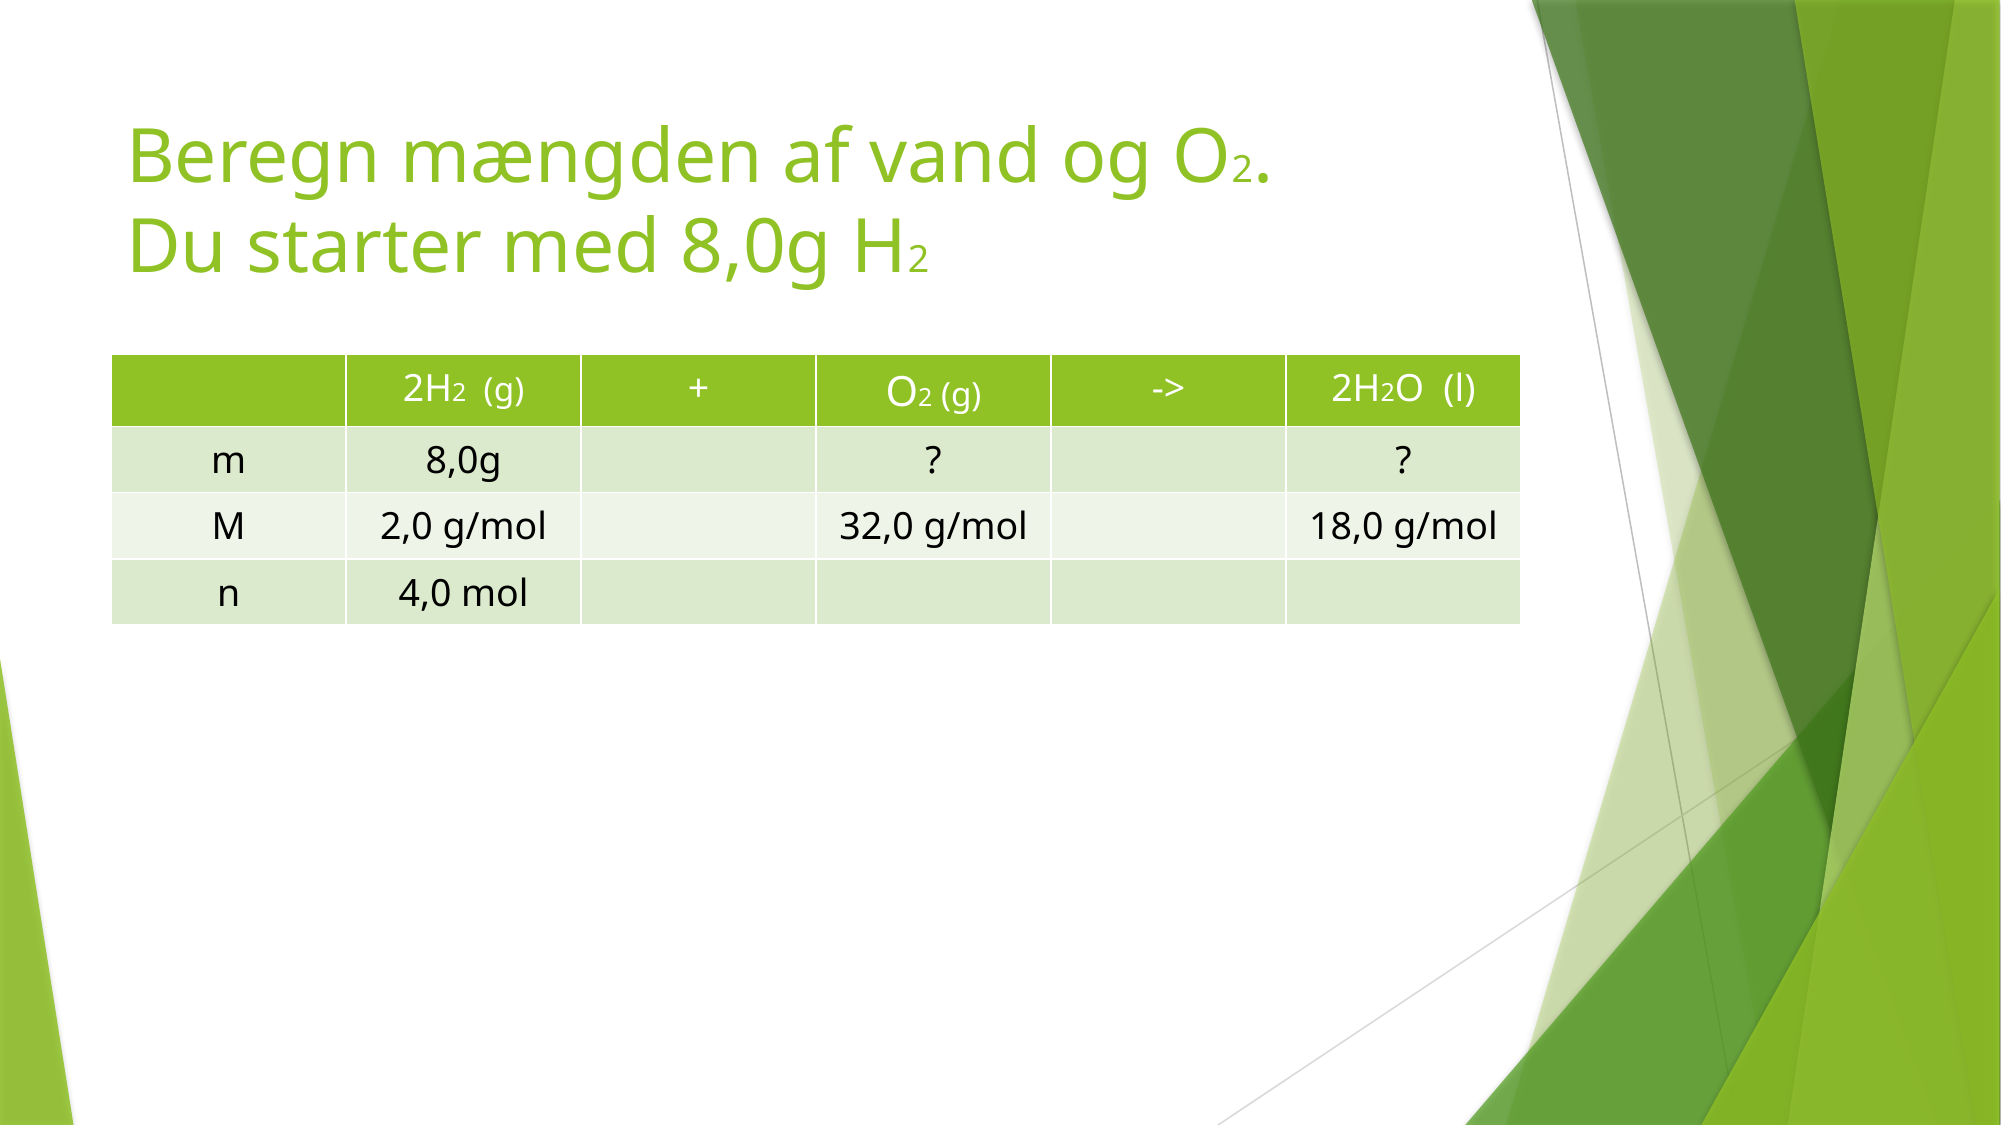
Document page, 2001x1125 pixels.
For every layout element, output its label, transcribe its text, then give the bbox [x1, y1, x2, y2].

table_cell n [112, 560, 345, 624]
table_cell [1052, 560, 1285, 624]
table_cell 8,0g [347, 427, 580, 492]
table_header 2H2O (l) [1287, 355, 1520, 426]
table_cell [1052, 427, 1285, 492]
table_cell 32,0 g/mol [817, 493, 1050, 558]
table_header + [582, 355, 815, 426]
table_cell ? [817, 427, 1050, 492]
table_cell M [112, 493, 345, 558]
table_cell [582, 493, 815, 558]
table_cell 4,0 mol [347, 560, 580, 624]
table_cell 18,0 g/mol [1287, 493, 1520, 558]
table_cell [1287, 560, 1520, 624]
table_cell ? [1287, 427, 1520, 492]
table_header 2H2 (g) [347, 355, 580, 426]
table_header O2 (g) [817, 355, 1050, 426]
title Beregn mængden af vand og O2. Du starter med 8,0g H2 [111, 99, 1522, 317]
table_cell 2,0 g/mol [347, 493, 580, 558]
table_cell [1052, 493, 1285, 558]
table_cell [582, 427, 815, 492]
table_cell m [112, 427, 345, 492]
table_cell [817, 560, 1050, 624]
table_header -> [1052, 355, 1285, 426]
table_cell [582, 560, 815, 624]
table_header [112, 355, 345, 426]
